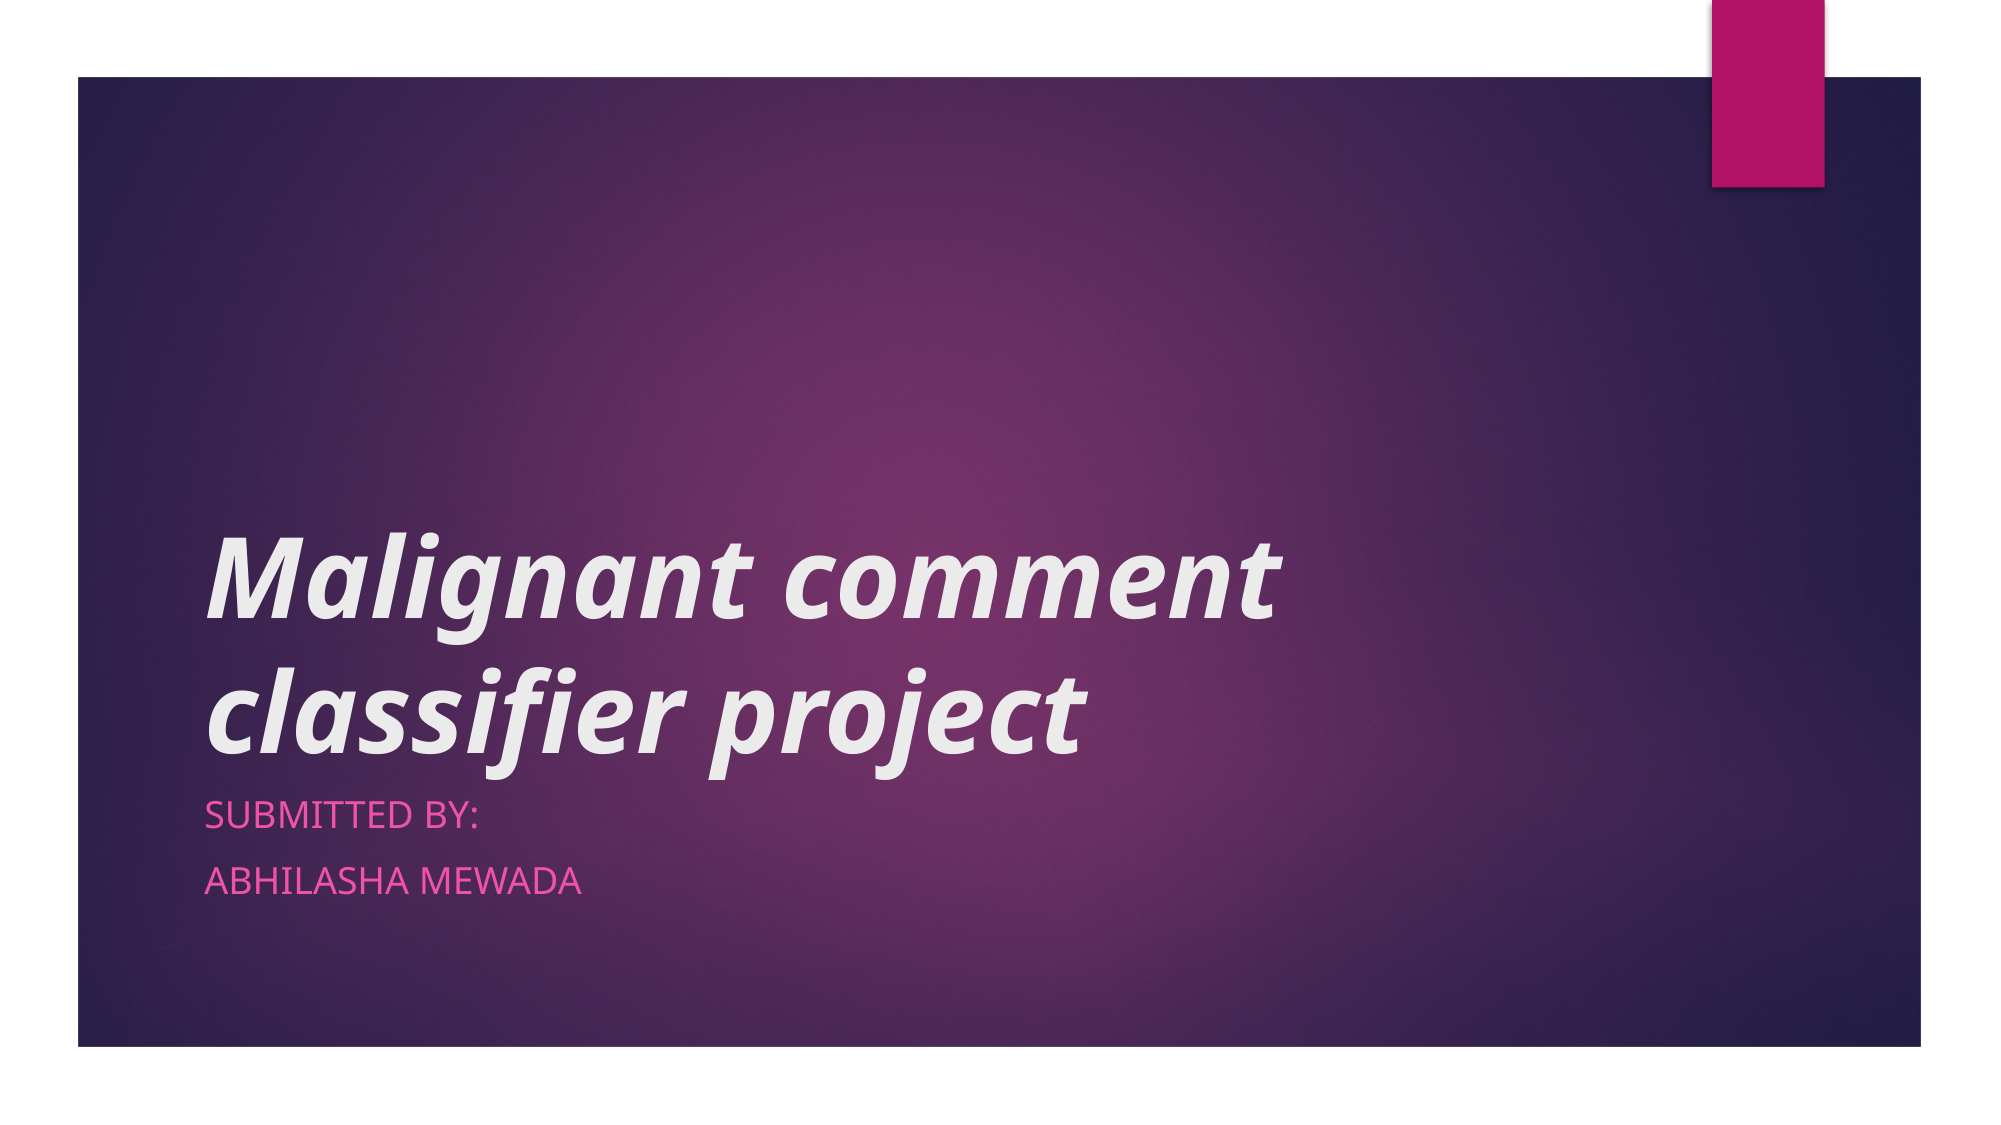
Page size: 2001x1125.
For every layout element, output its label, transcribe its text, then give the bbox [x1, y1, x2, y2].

title Malignant comment classifier project [189, 344, 1638, 783]
subtitle Submitted by: Abhilasha mewada [189, 783, 1638, 925]
